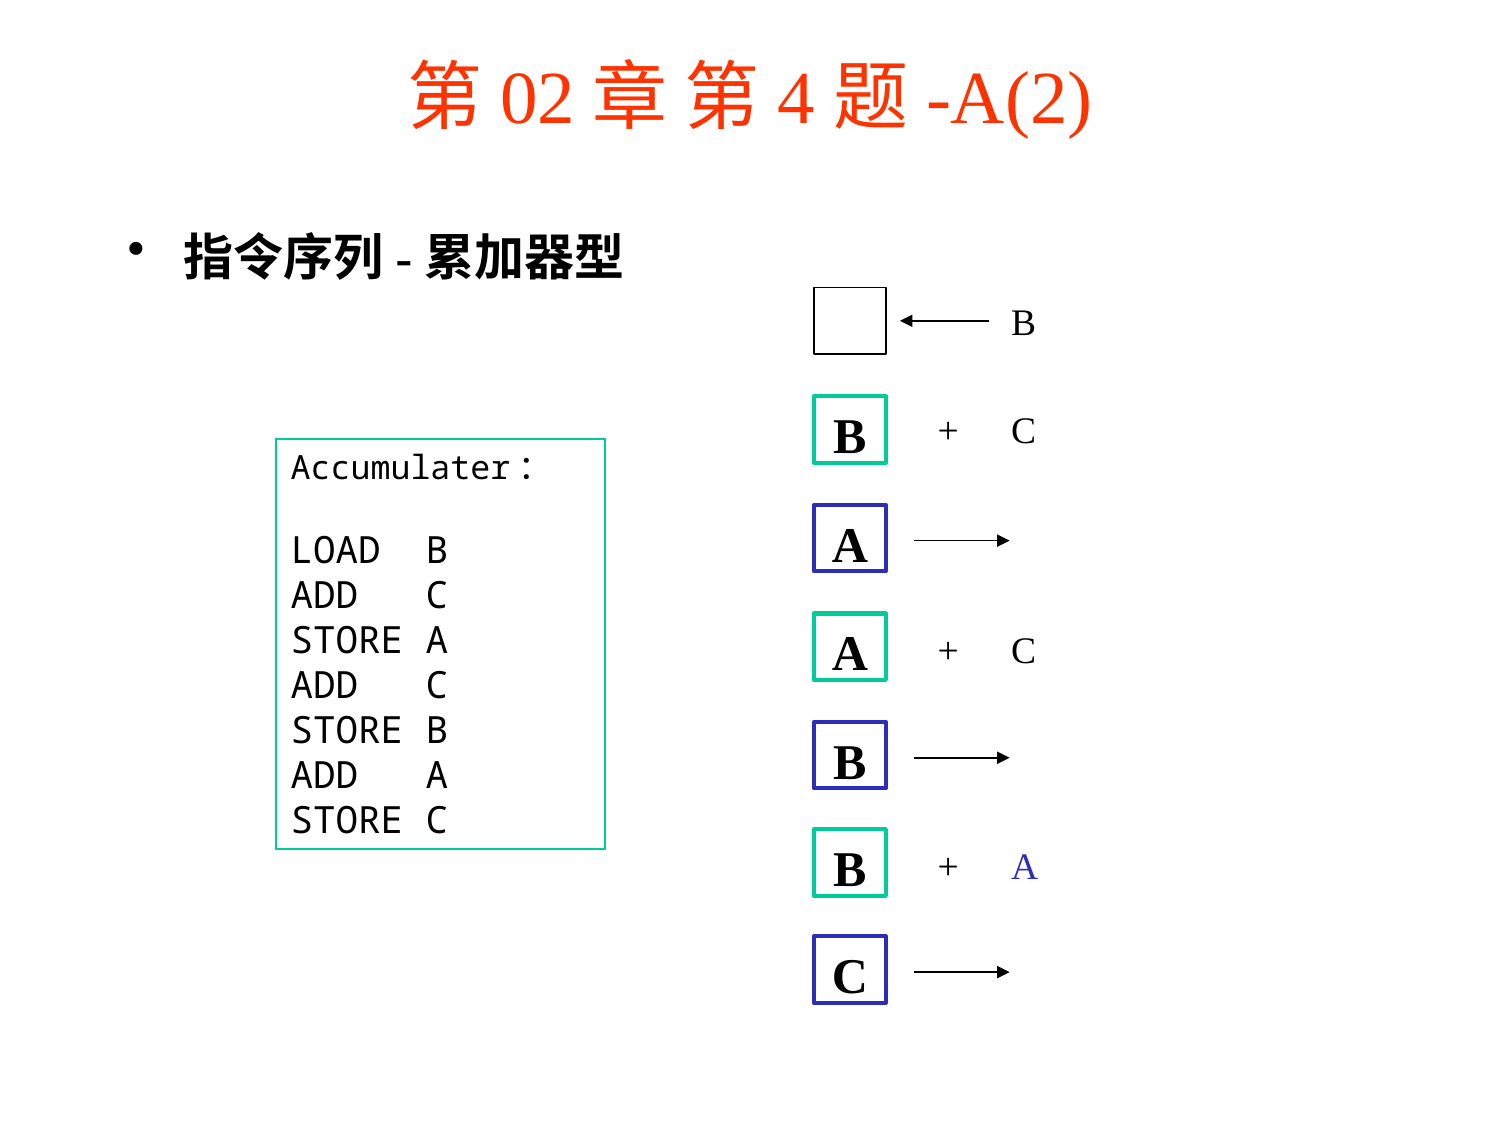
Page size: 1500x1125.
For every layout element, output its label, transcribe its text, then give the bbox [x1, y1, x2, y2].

title 第02章 第4题-A(2) [112, 0, 1388, 187]
text_box A [996, 834, 1070, 895]
text_box C [812, 934, 888, 1005]
list 指令序列-累加器型 [112, 187, 1388, 863]
text_box [813, 287, 886, 355]
text_box B [812, 827, 888, 898]
text_box B [812, 720, 888, 790]
text_box A [812, 611, 888, 682]
text_box B [996, 290, 1070, 351]
text_box + [922, 618, 981, 679]
text_box + [922, 399, 981, 459]
text_box C [996, 399, 1070, 459]
text_box A [812, 503, 888, 573]
text_box C [996, 618, 1070, 679]
text_box B [812, 394, 888, 465]
text_box + [922, 834, 981, 895]
text_box Accumulater： LOAD B ADD C STORE A ADD C STORE B ADD A STORE C [275, 439, 606, 849]
